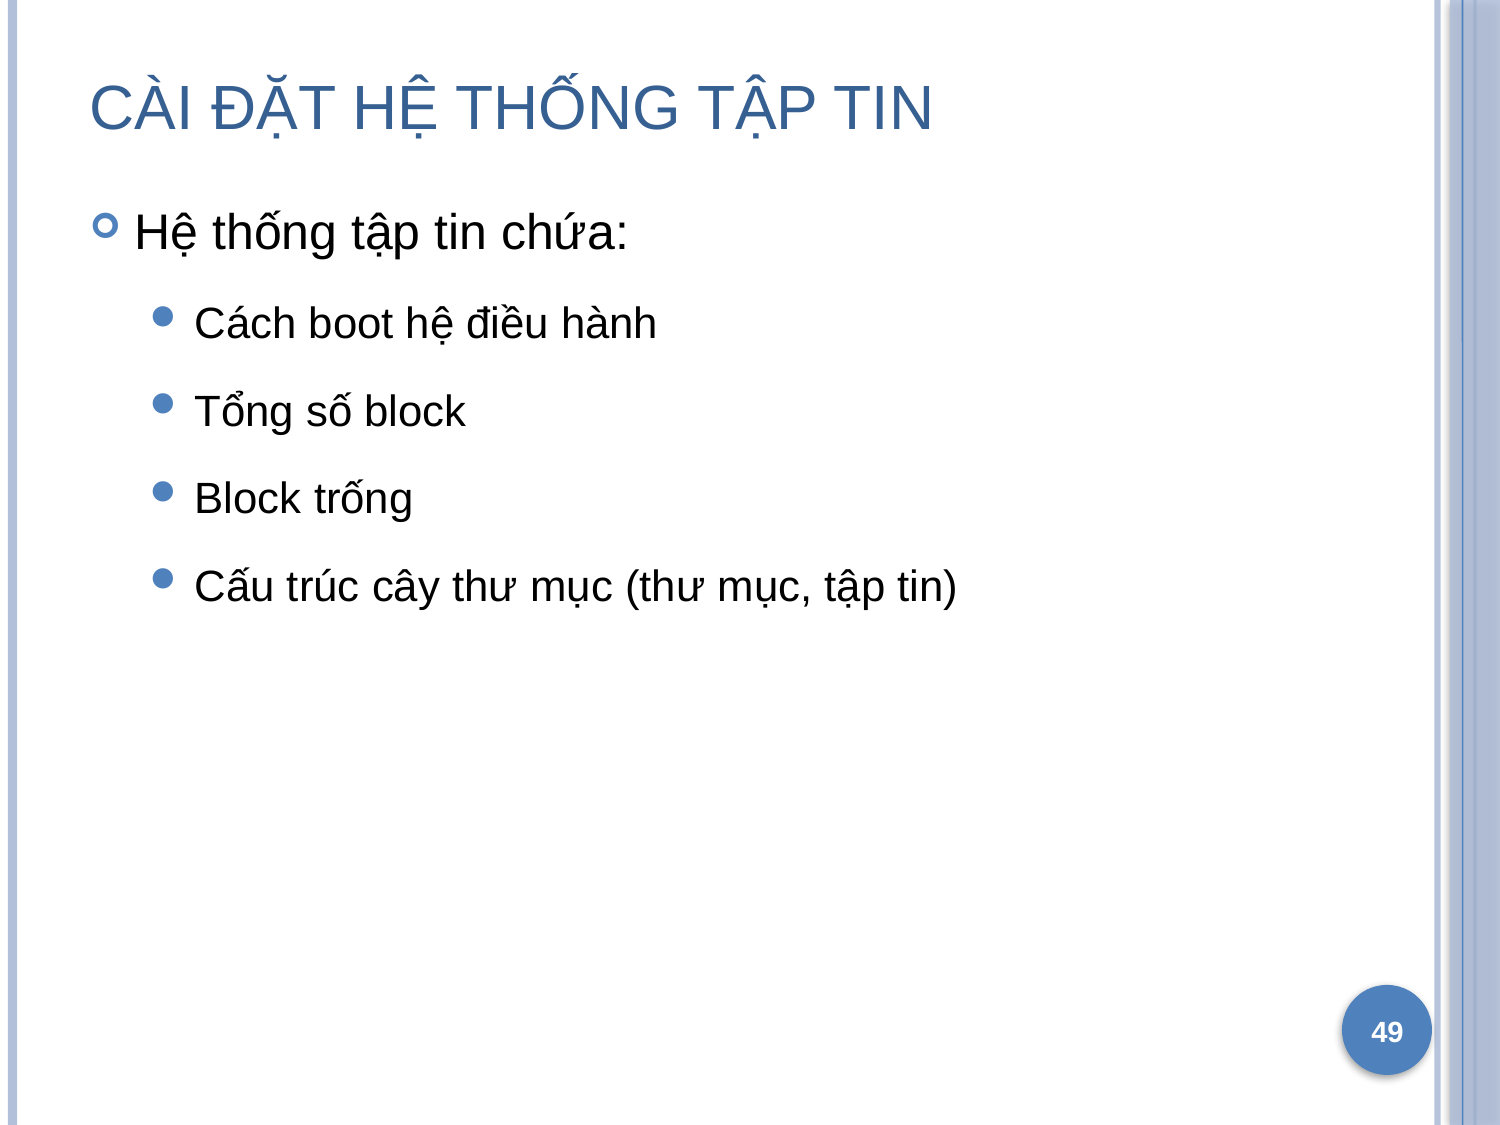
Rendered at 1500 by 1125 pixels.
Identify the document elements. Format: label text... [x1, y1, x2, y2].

list Hệ thống tập tin chứa: Cách boot hệ điều hành Tổng số block Block trống Cấu trúc cây thư mục (thư mục, tập tin) [75, 162, 1338, 1062]
slide_number 49 [1337, 988, 1438, 1074]
title Cài đặt hệ thống tập tin [75, 45, 1338, 150]
